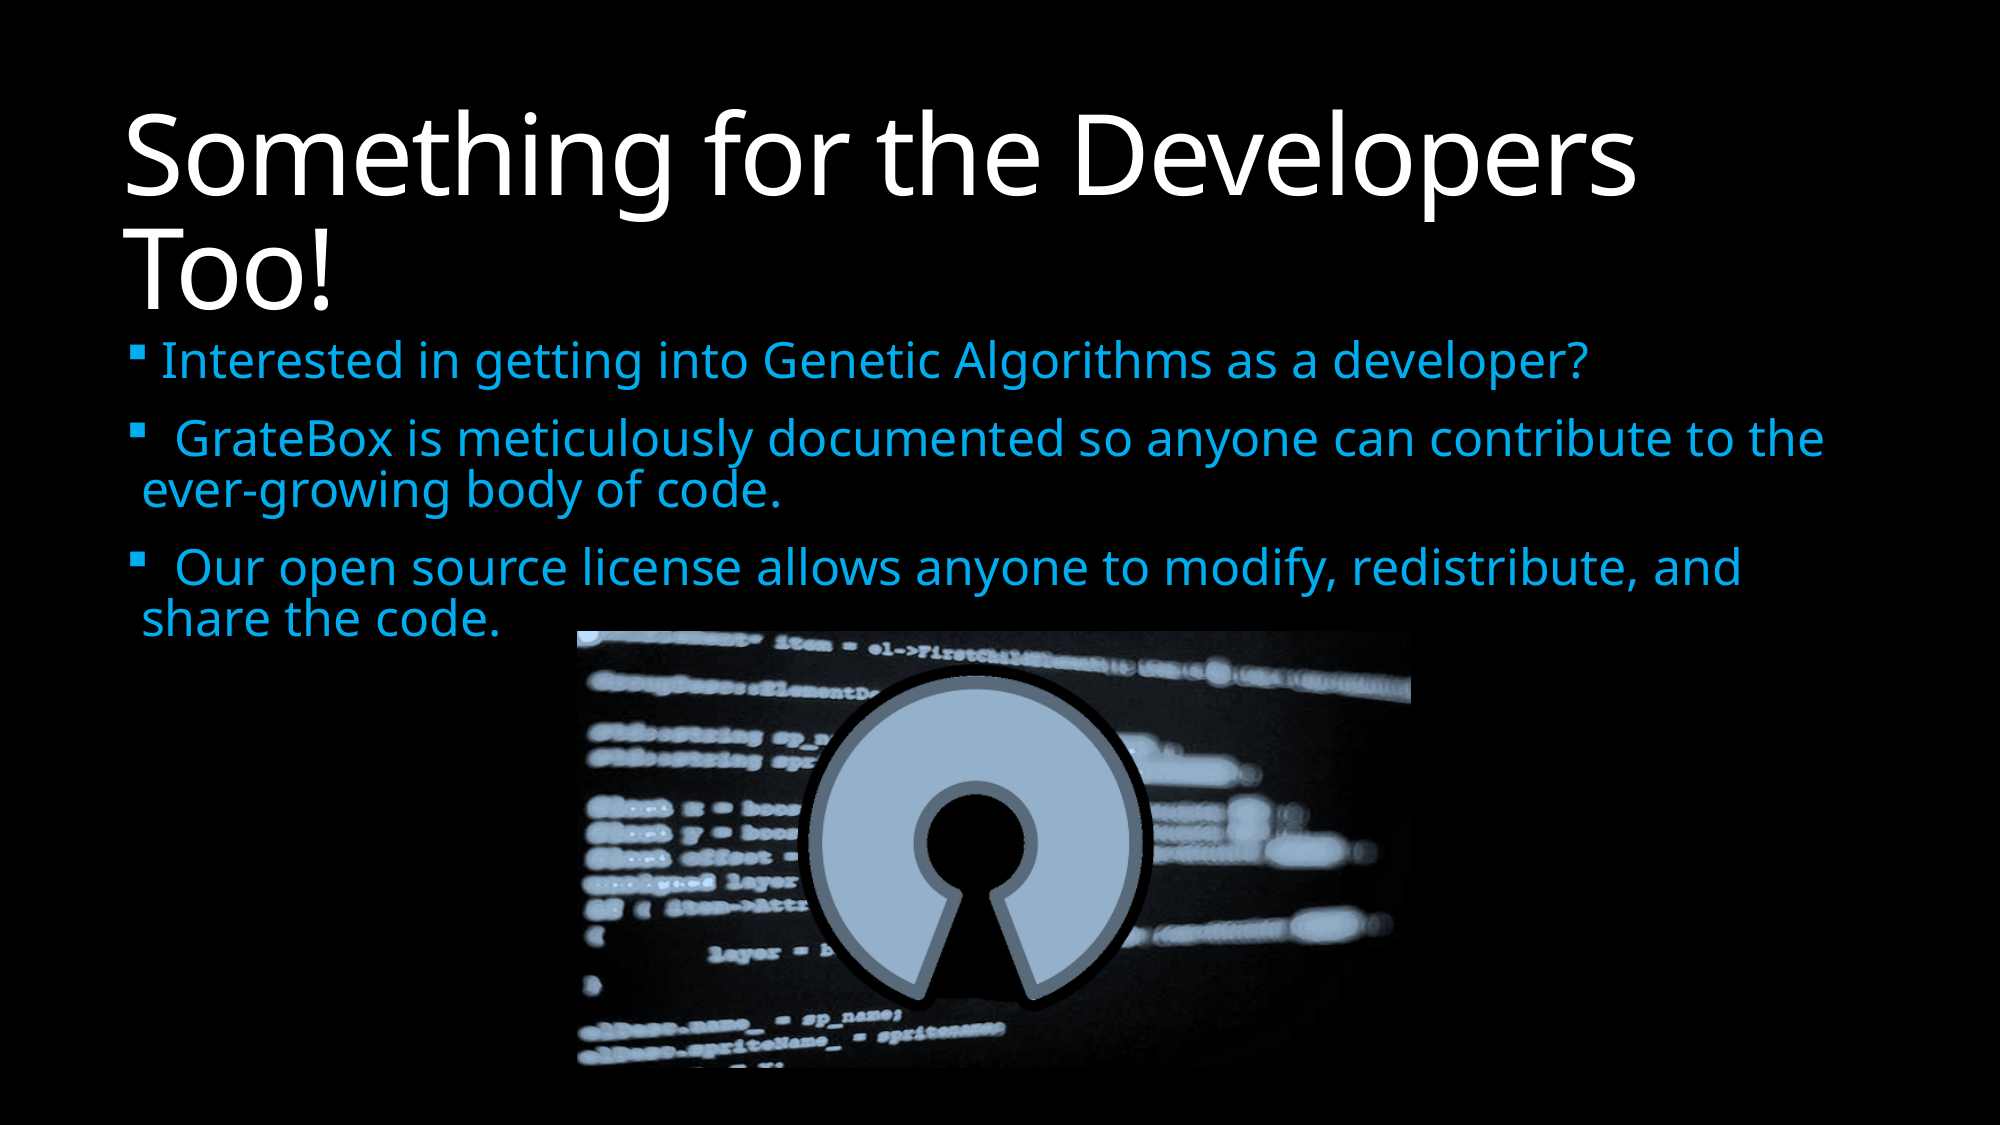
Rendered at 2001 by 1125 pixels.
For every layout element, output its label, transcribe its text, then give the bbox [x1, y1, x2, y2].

list Interested in getting into Genetic Algorithms as a developer? GrateBox is meticulously documented so anyone can contribute to the ever-growing body of code. Our open source license allows anyone to modify, redistribute, and share the code. [111, 329, 1876, 948]
title Something for the Developers Too! [107, 81, 1875, 354]
picture [576, 631, 1412, 1068]
